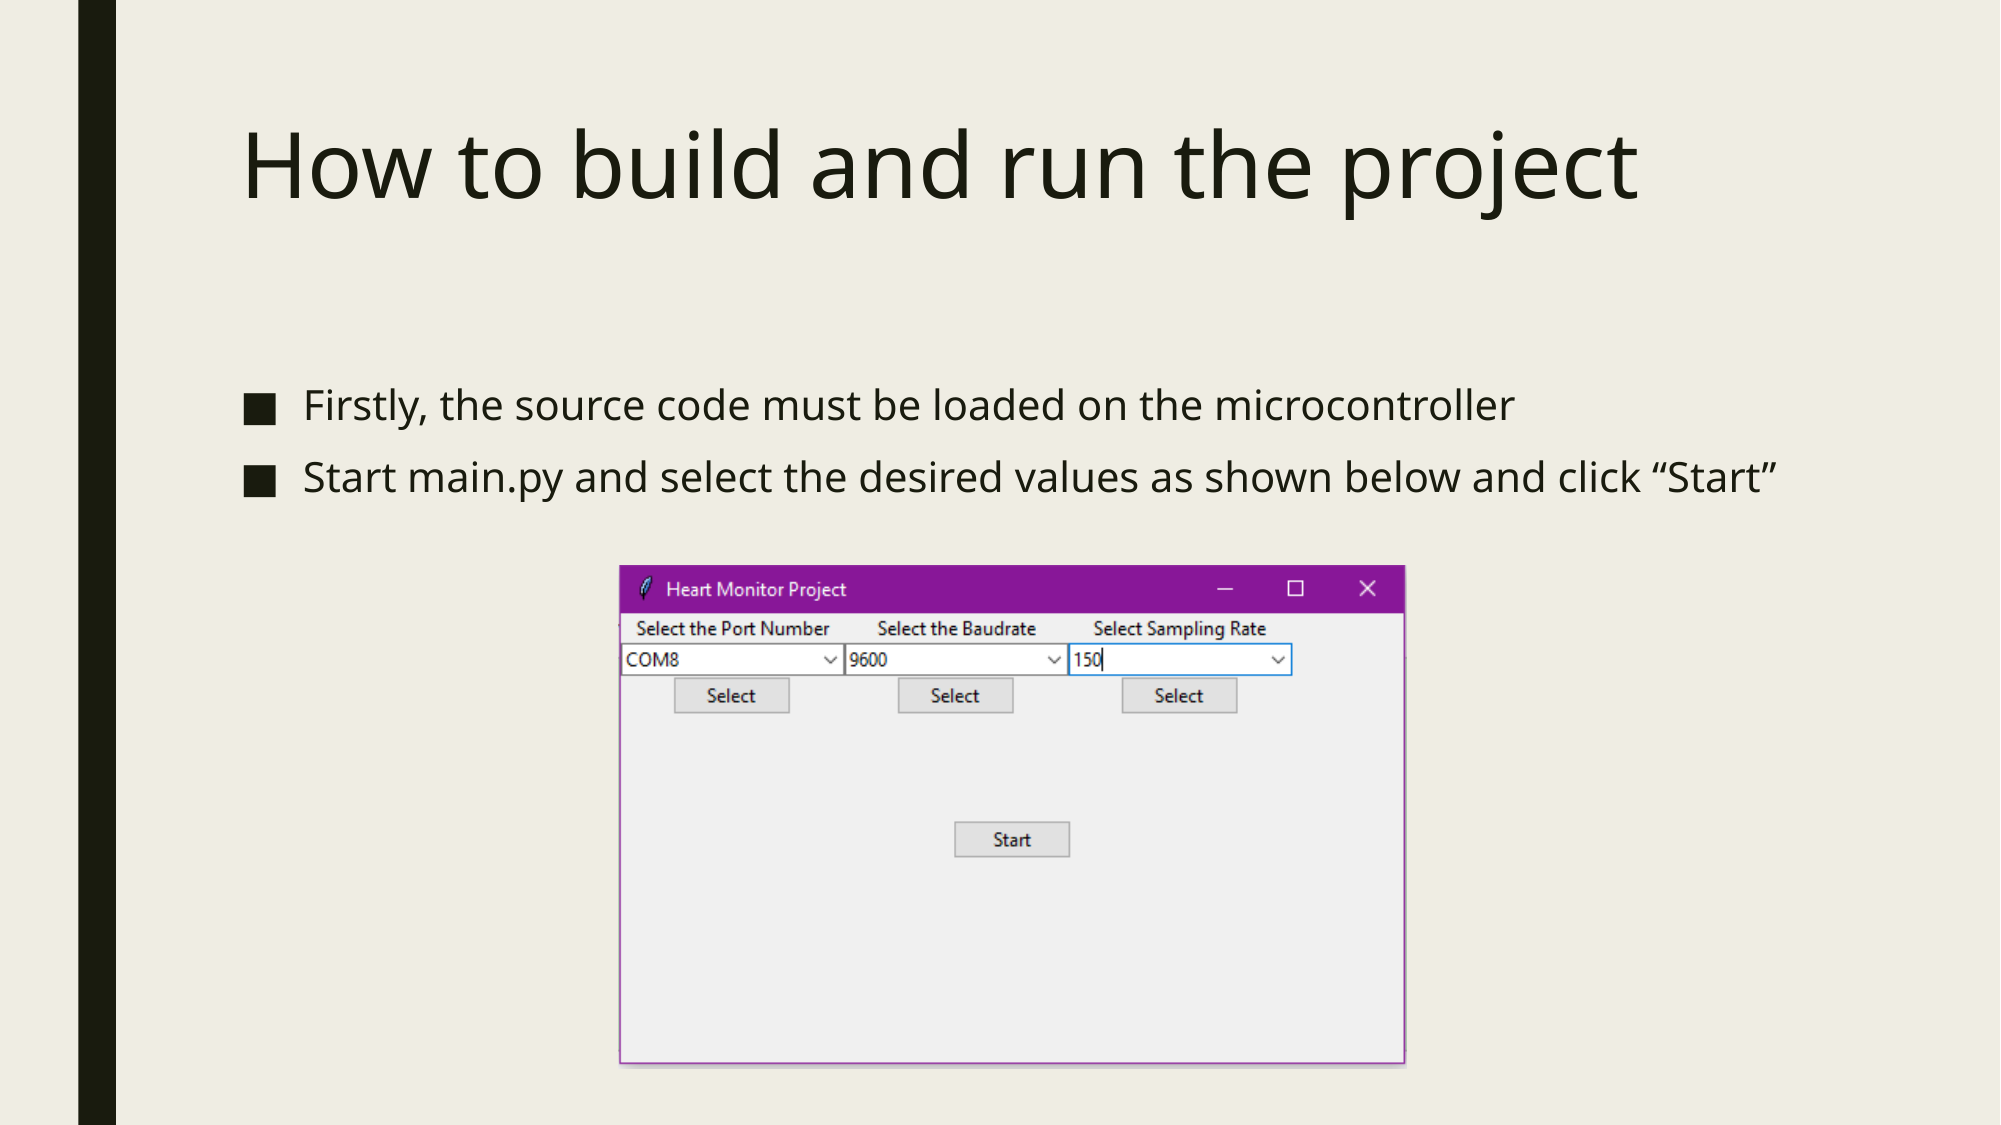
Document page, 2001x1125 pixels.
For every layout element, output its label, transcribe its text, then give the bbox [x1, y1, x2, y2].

picture [618, 565, 1407, 1069]
title How to build and run the project [225, 112, 1800, 357]
list Firstly, the source code must be loaded on the microcontroller Start main.py and select the desired values as shown below and click “Start” [225, 375, 1800, 963]
